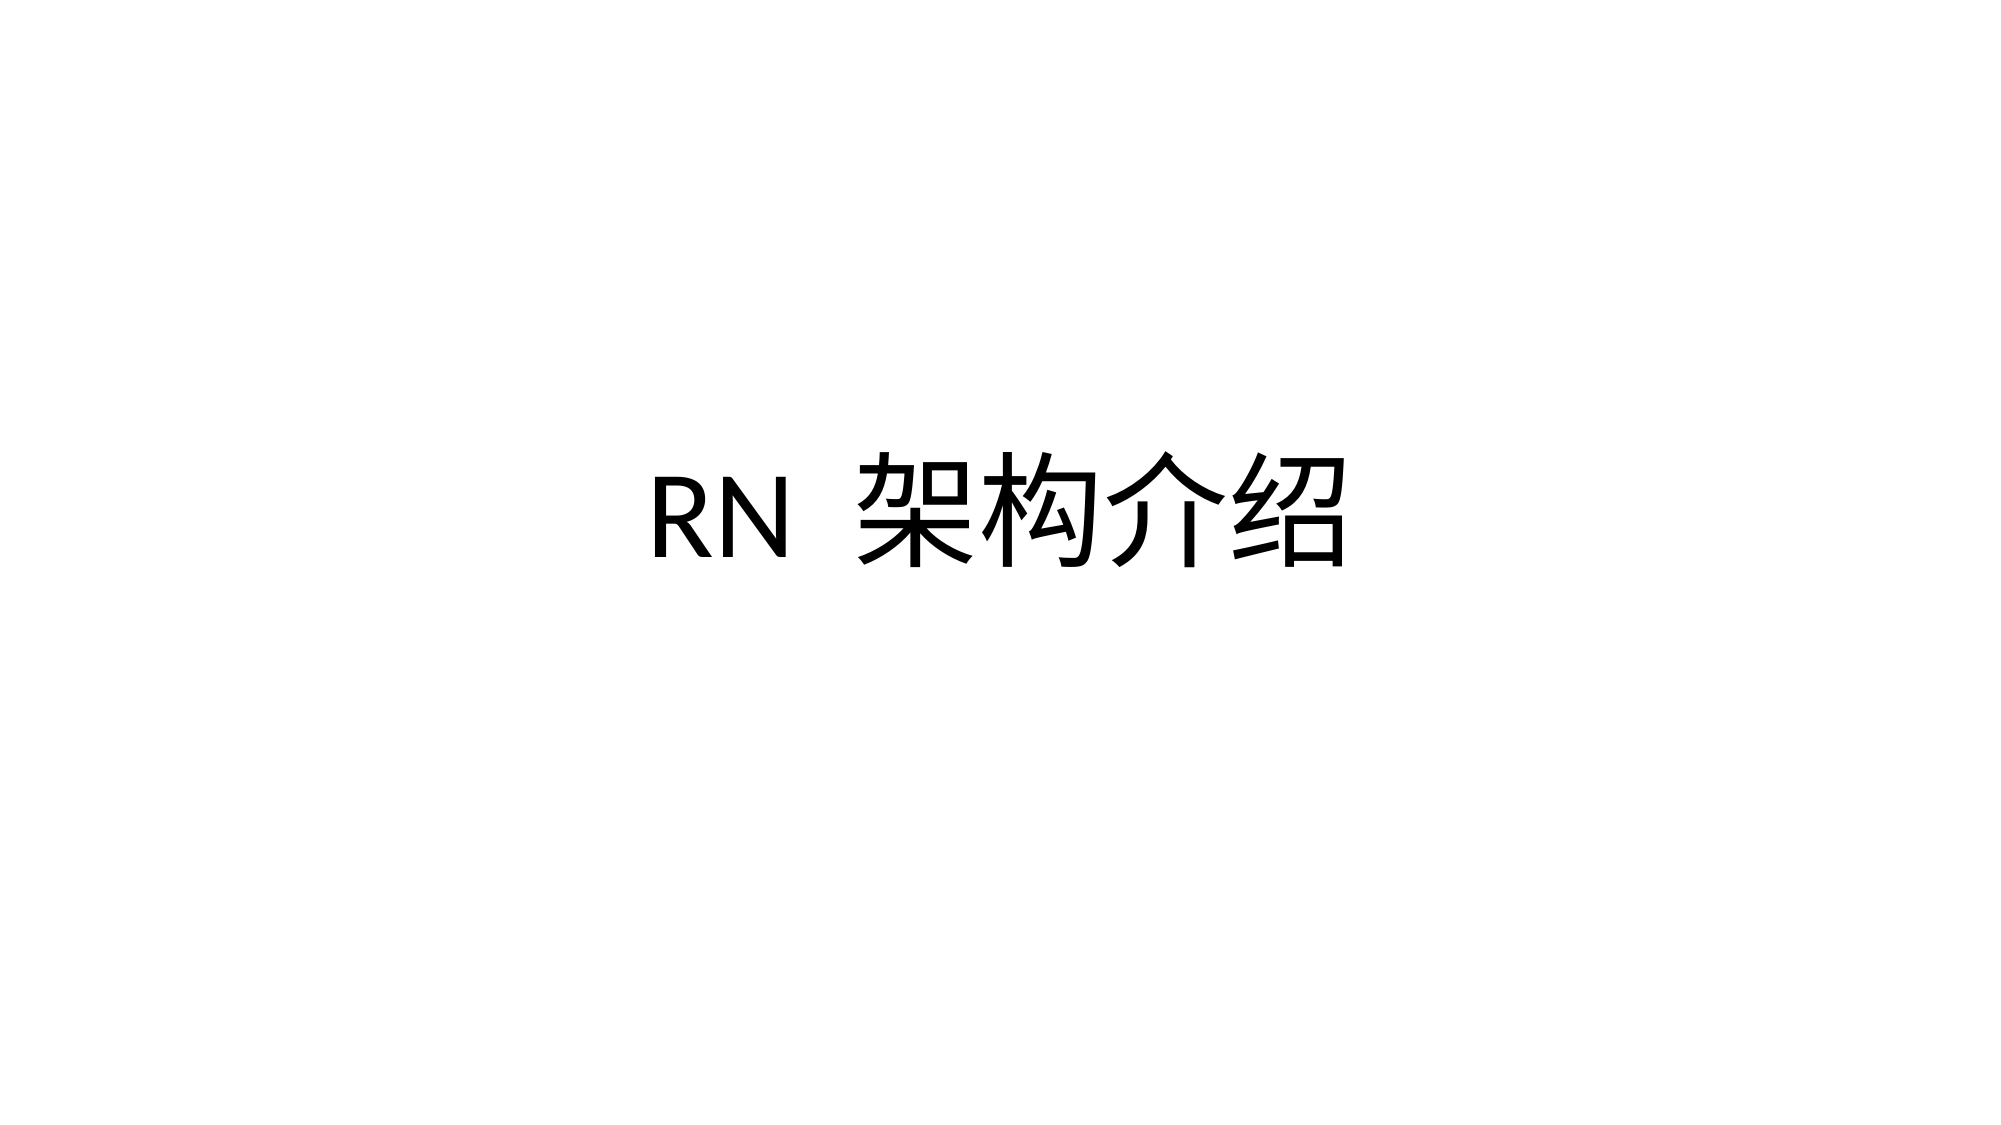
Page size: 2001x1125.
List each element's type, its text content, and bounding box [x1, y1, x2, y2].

title RN 架构介绍 [137, 408, 1863, 626]
